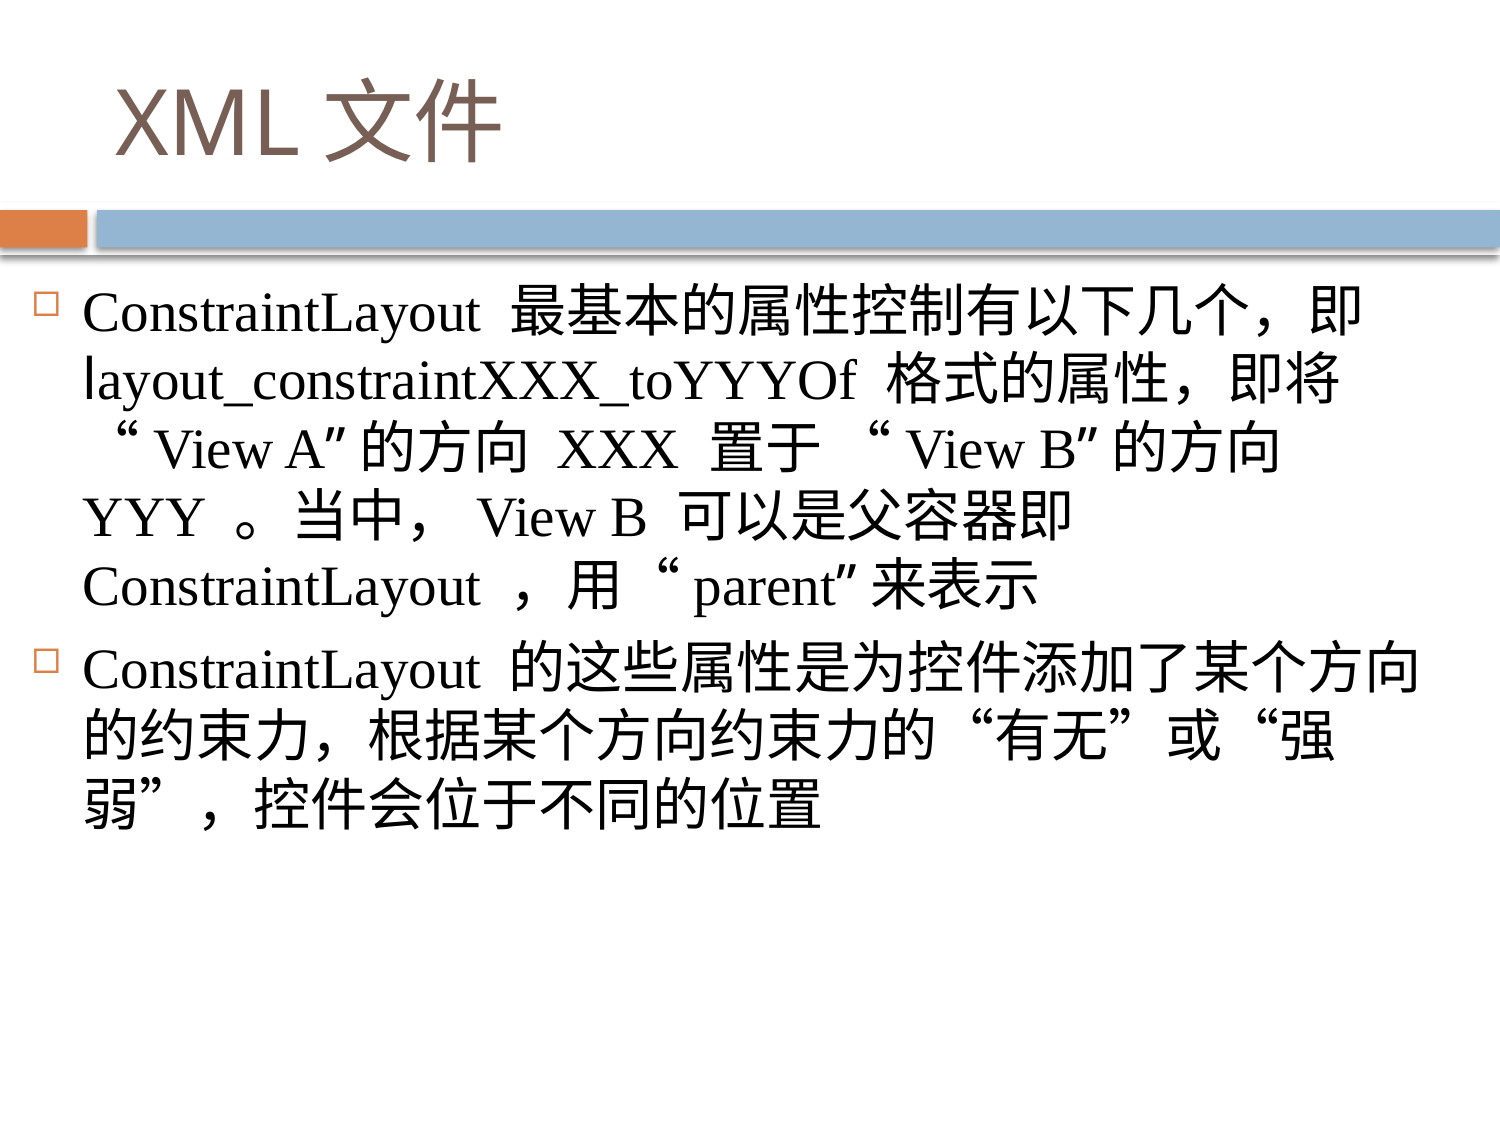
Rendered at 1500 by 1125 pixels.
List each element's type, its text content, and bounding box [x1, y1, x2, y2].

title XML文件 [100, 37, 1438, 200]
list ConstraintLayout 最基本的属性控制有以下几个，即 layout_constraintXXX_toYYYOf 格式的属性，即将“View A”的方向 XXX 置于 “View B”的方向 YYY 。当中，View B 可以是父容器即 ConstraintLayout ，用“parent”来表示 ConstraintLayout 的这些属性是为控件添加了某个方向的约束力，根据某个方向约束力的“有无”或“强弱”，控件会位于不同的位置 [16, 267, 1438, 1005]
